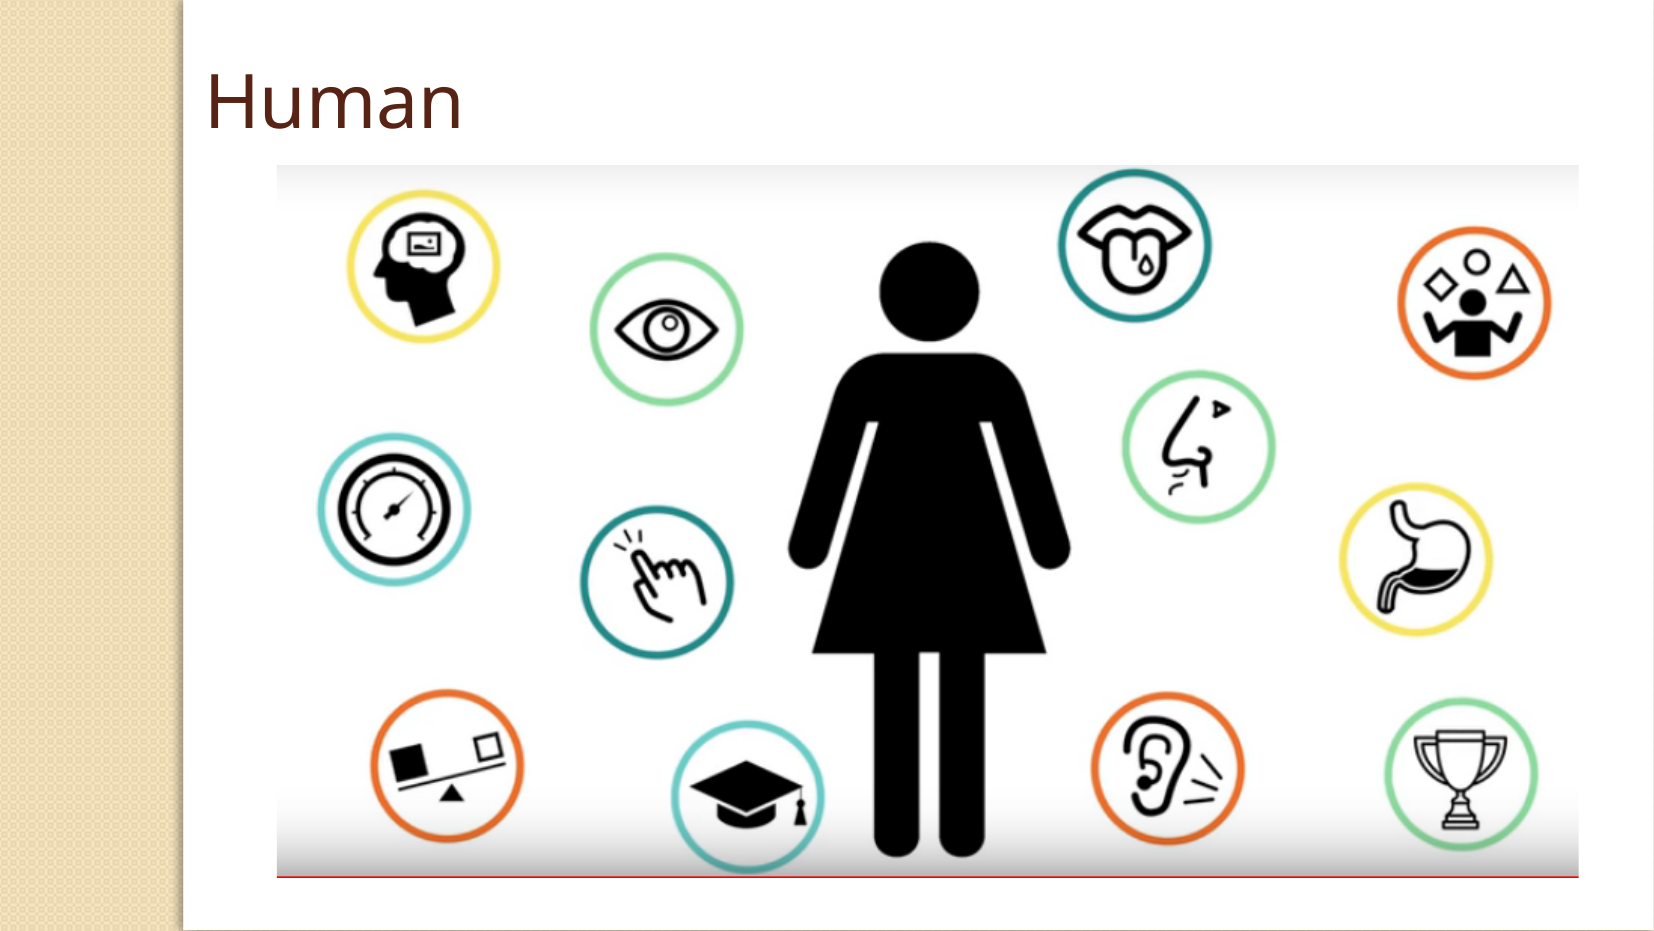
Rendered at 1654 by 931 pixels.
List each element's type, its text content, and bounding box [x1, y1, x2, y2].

picture [276, 164, 1579, 878]
title Human [189, 40, 1417, 159]
